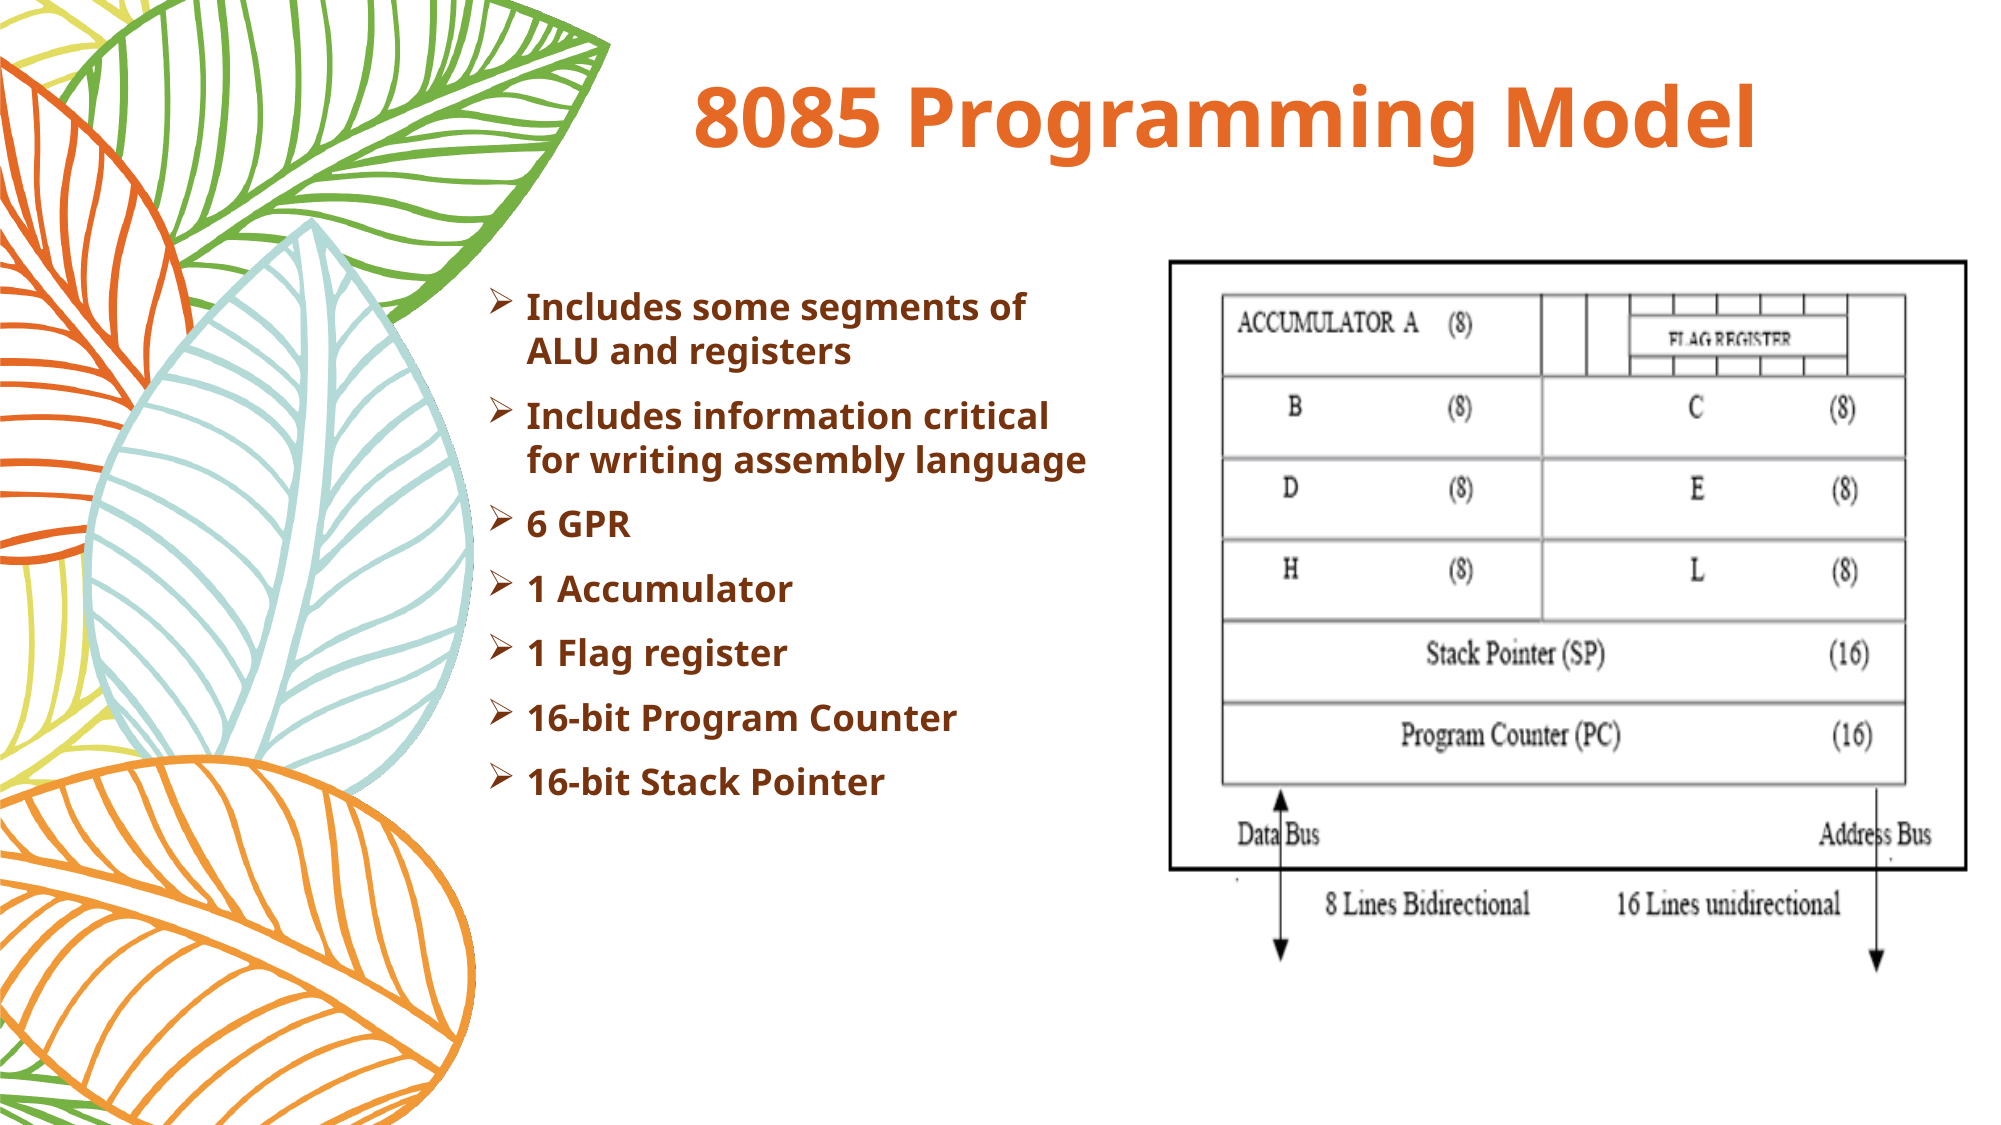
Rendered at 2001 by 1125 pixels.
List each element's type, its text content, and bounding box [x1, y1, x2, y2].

picture [0, 0, 611, 1125]
picture [1127, 231, 2000, 983]
title 8085 Programming Model [678, 68, 1863, 264]
list Includes some segments of ALU and registers Includes information critical for writing assembly language 6 GPR 1 Accumulator 1 Flag register 16-bit Program Counter 16-bit Stack Pointer [471, 276, 1120, 814]
